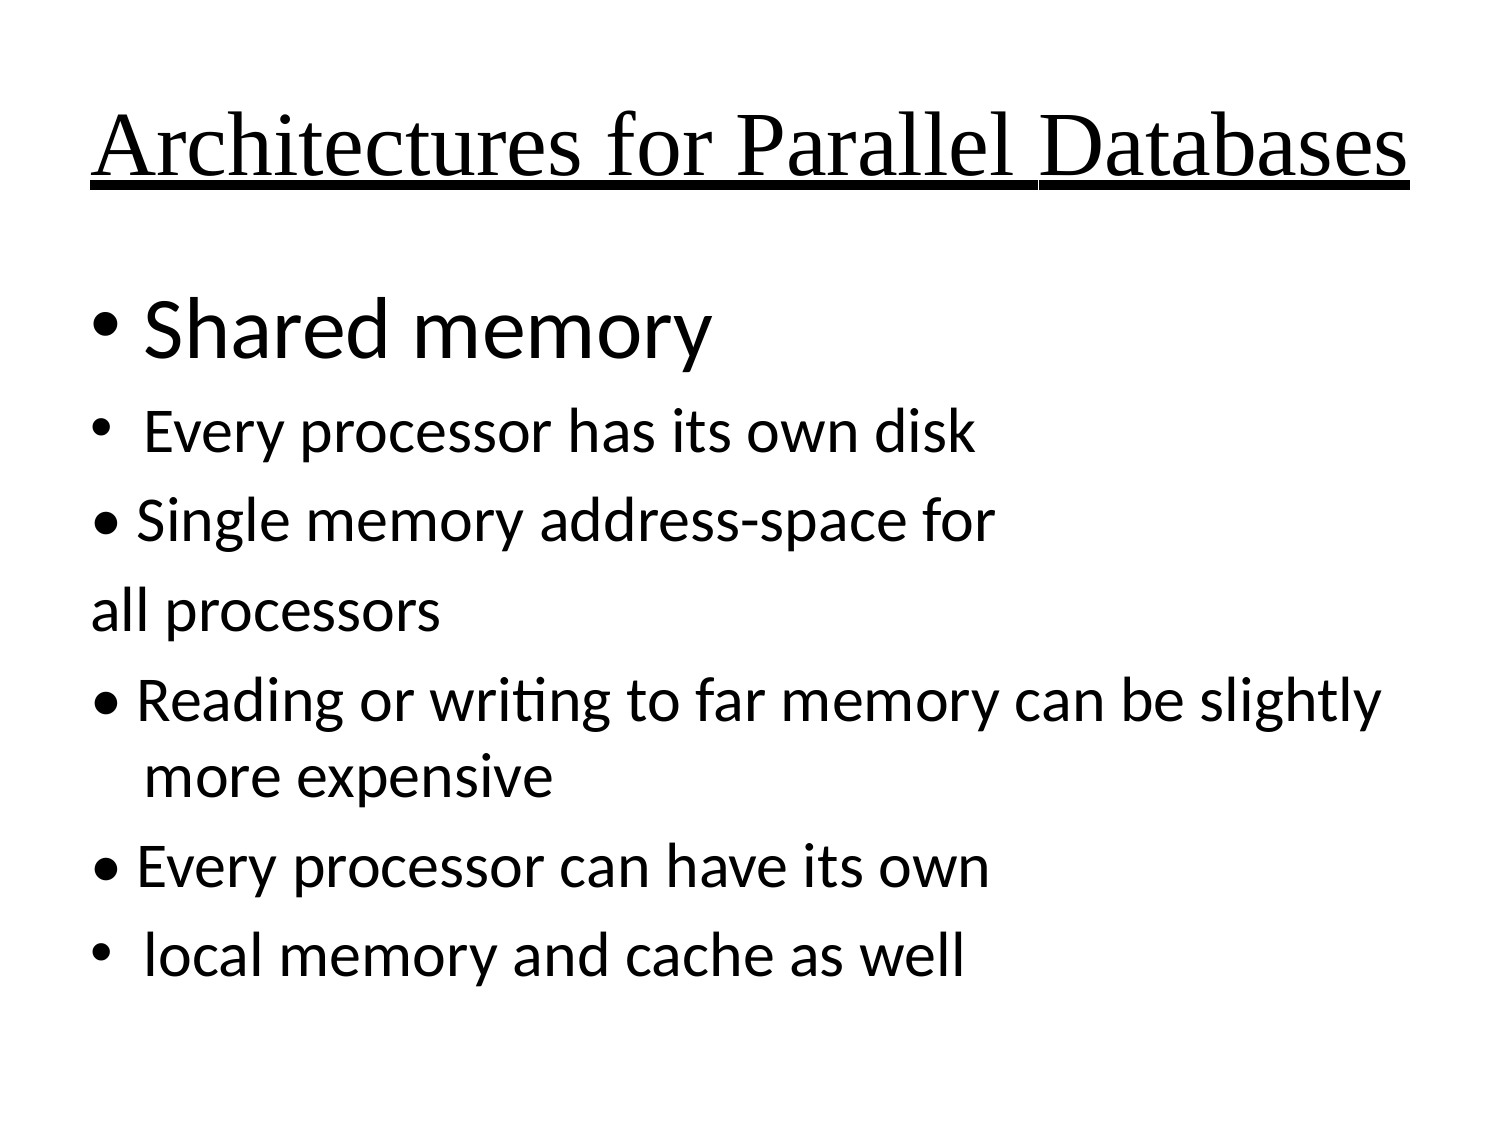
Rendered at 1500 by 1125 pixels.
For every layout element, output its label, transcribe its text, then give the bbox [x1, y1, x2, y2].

title Architectures for Parallel Databases [75, 45, 1425, 233]
list Shared memory Every processor has its own disk • Single memory address-space for all processors • Reading or writing to far memory can be slightly more expensive • Every processor can have its own local memory and cache as well [75, 262, 1425, 1005]
